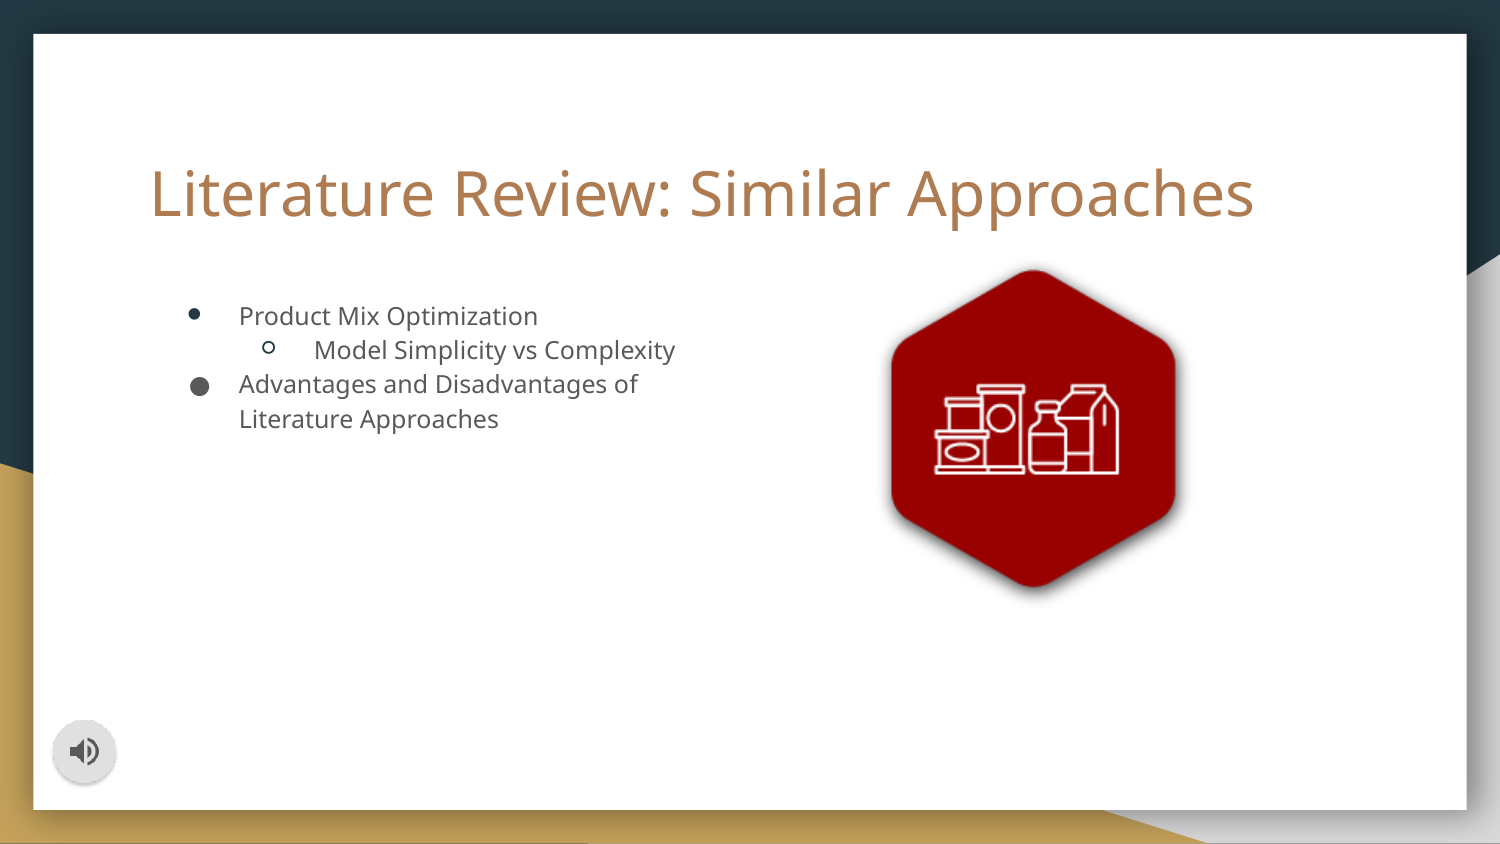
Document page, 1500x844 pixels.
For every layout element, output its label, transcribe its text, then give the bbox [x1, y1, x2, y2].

picture [837, 233, 1229, 626]
picture [46, 713, 123, 789]
title Literature Review: Similar Approaches [134, 138, 1366, 296]
list Product Mix Optimization Model Simplicity vs Complexity Advantages and Disadvantages of Literature Approaches [149, 280, 756, 803]
